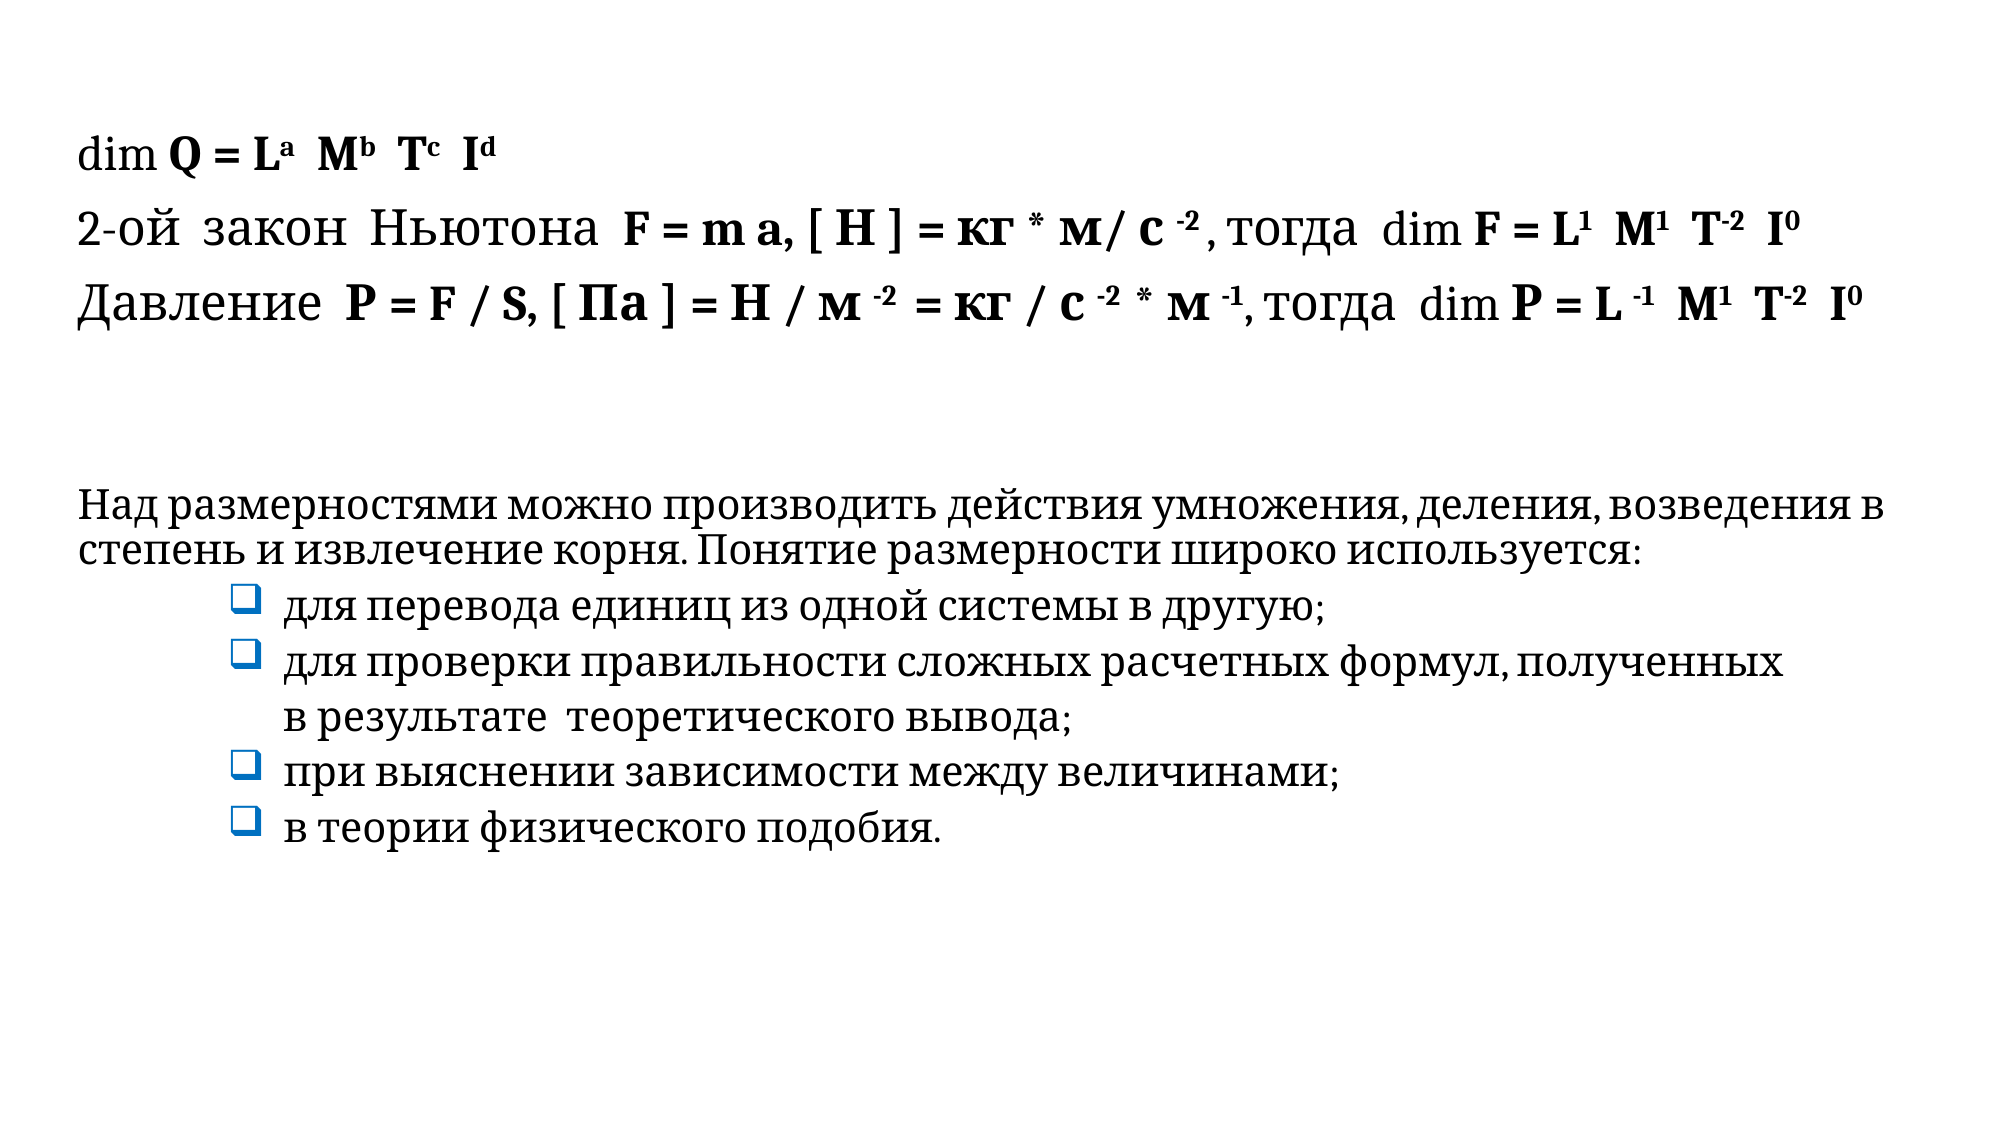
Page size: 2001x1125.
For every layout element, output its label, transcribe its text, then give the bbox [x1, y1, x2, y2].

list dim Q = La Mb Tc Id 2-ой закон Ньютона F = m a, [ Н ] = кг * м/ с -2 , тогда dim F = L1 M1 T-2 I0 Давление Р = F / S, [ Па ] = Н / м -2 = кг / с -2 * м -1, тогда dim Р = L -1 M1 T-2 I0 Над размерностями можно производить действия умножения, деления, возведения в степень и извлечение корня. Понятие размерности широко используется: для перевода единиц из одной системы в другую; для проверки правильности сложных расчетных формул, полученных в результате теоретического вывода; при выяснении зависимости между величинами; в теории физического подобия. [62, 49, 1953, 1073]
